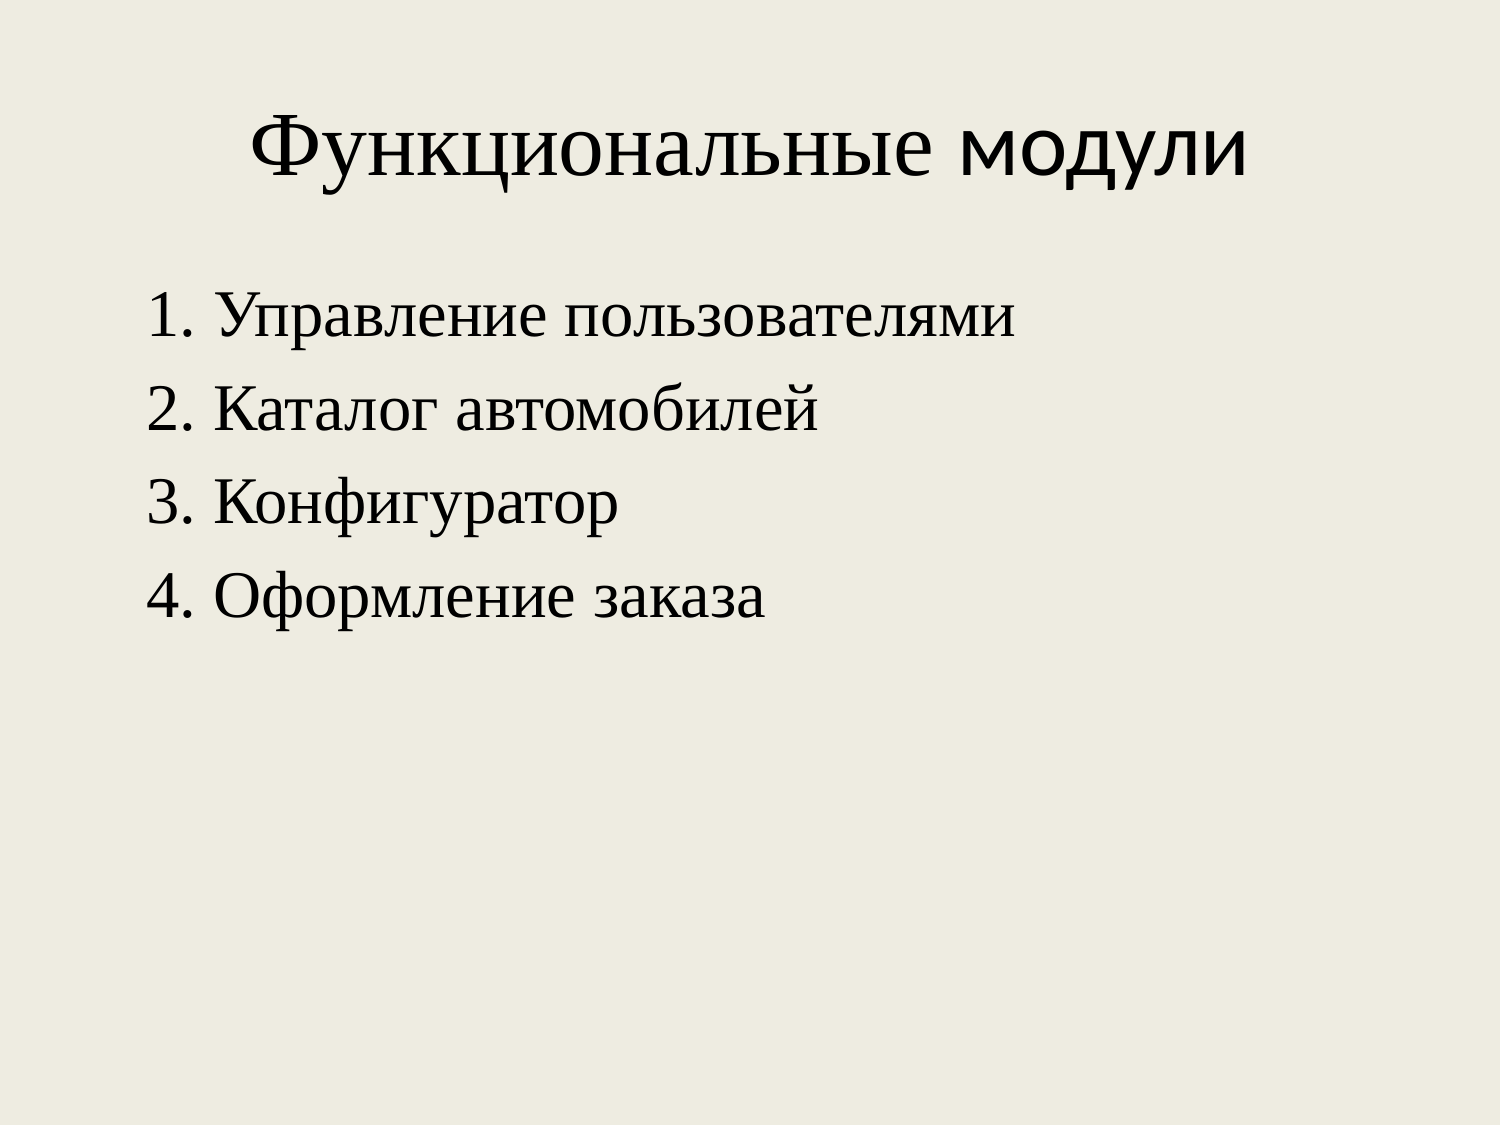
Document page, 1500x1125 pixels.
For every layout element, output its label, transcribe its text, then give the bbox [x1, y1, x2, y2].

title Функциональные модули [75, 45, 1425, 233]
list 1. Управление пользователями 2. Каталог автомобилей 3. Конфигуратор 4. Оформление заказа [75, 262, 1425, 1005]
